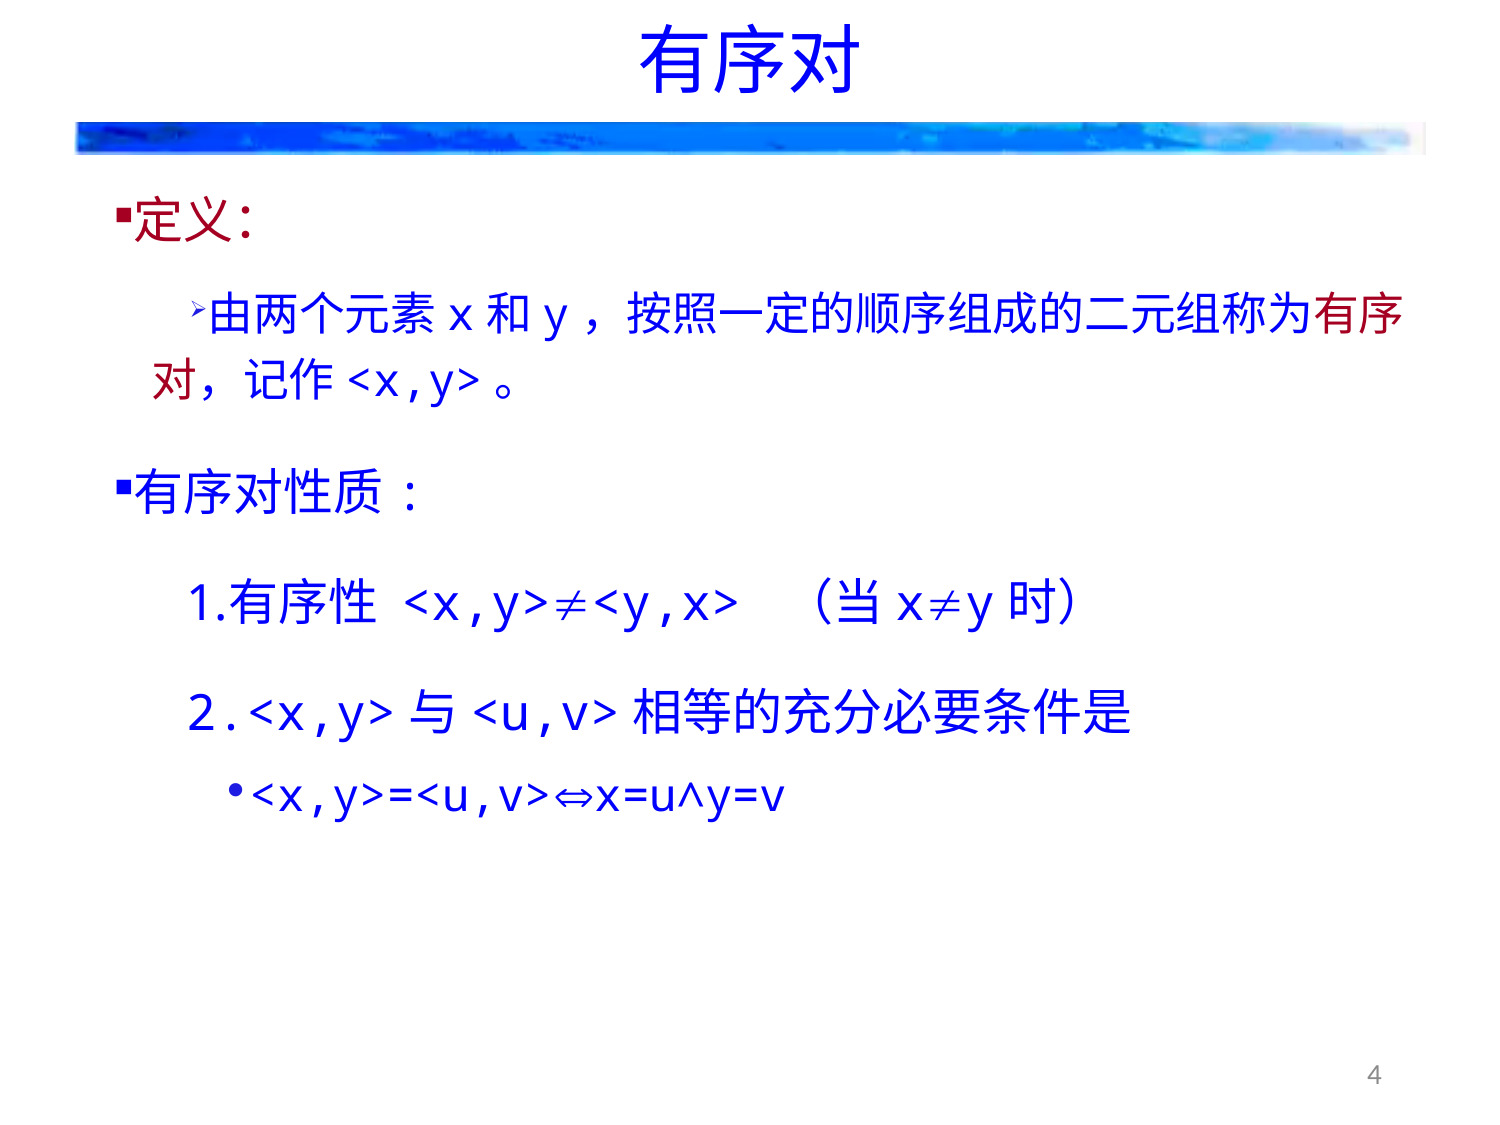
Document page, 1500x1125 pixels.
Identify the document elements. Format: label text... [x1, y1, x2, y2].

slide_number 4 [1281, 1042, 1397, 1103]
title 有序对 [102, 20, 1398, 107]
list 定义： 由两个元素x和y，按照一定的顺序组成的二元组称为有序对，记作<x,y>。 有序对性质: 有序性 <x,y><y,x> （当xy时） <x,y>与<u,v>相等的充分必要条件是 <x,y>=<u,v>x=u∧y=v [61, 180, 1439, 853]
picture [74, 122, 1426, 155]
